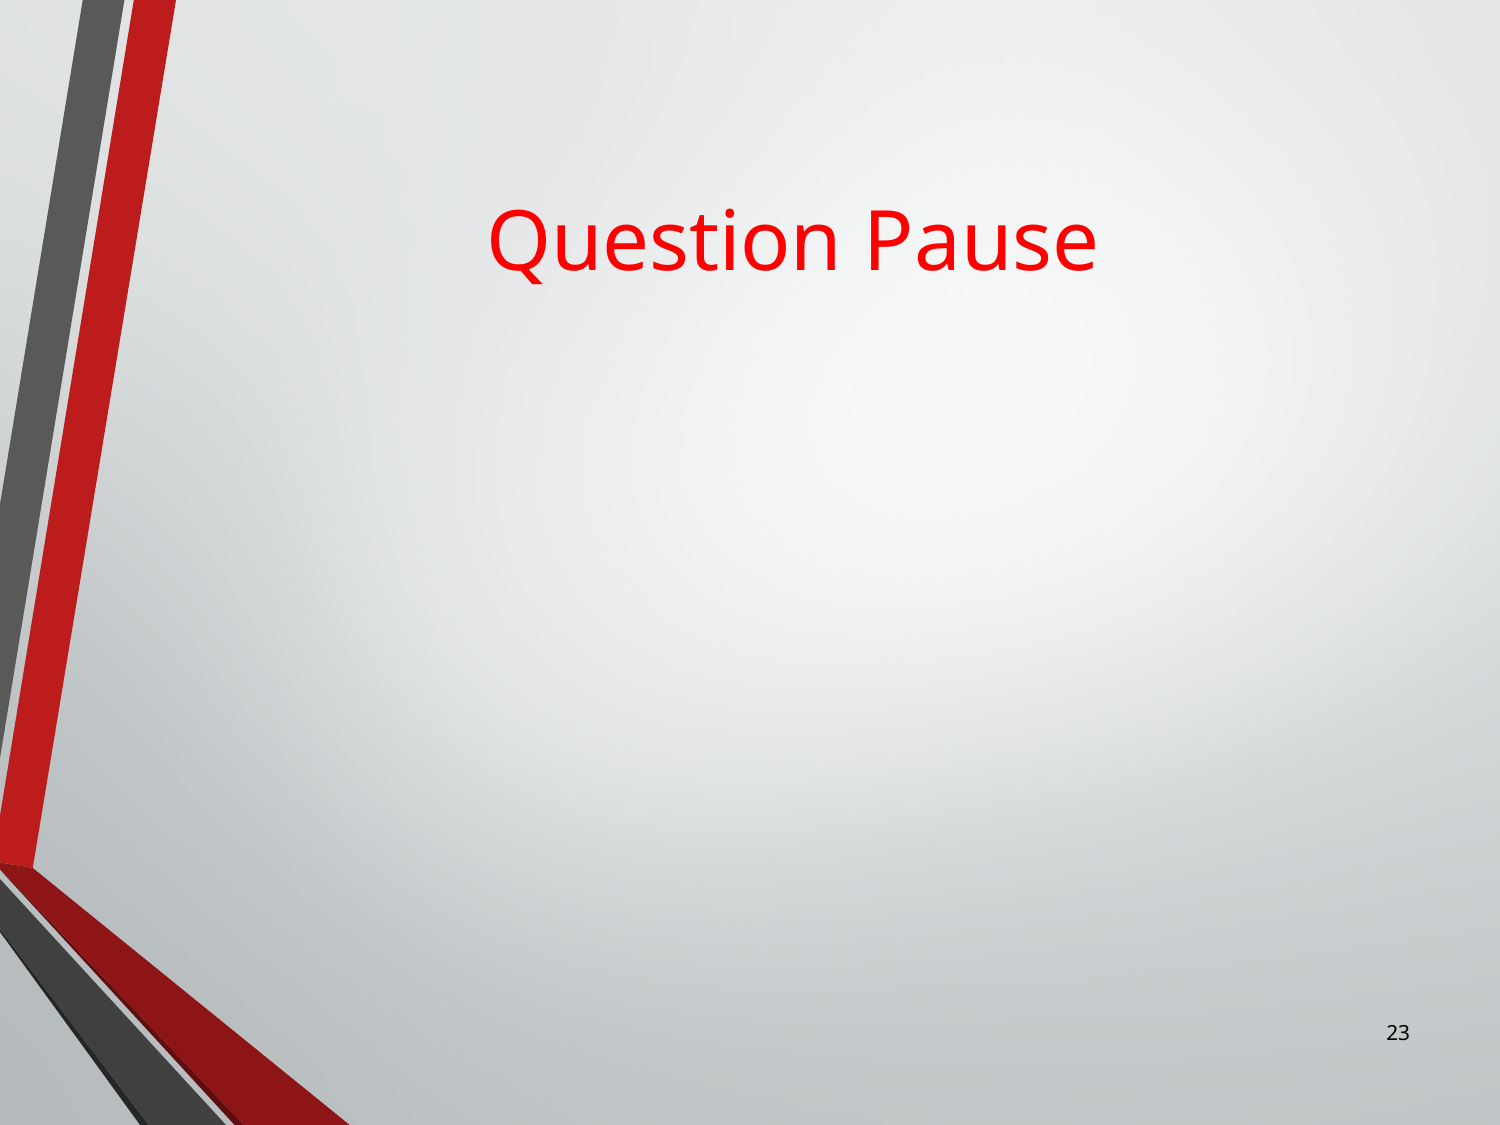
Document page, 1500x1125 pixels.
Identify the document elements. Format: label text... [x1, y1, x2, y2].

title Question Pause [161, 75, 1425, 400]
slide_number 23 [1357, 1003, 1425, 1064]
